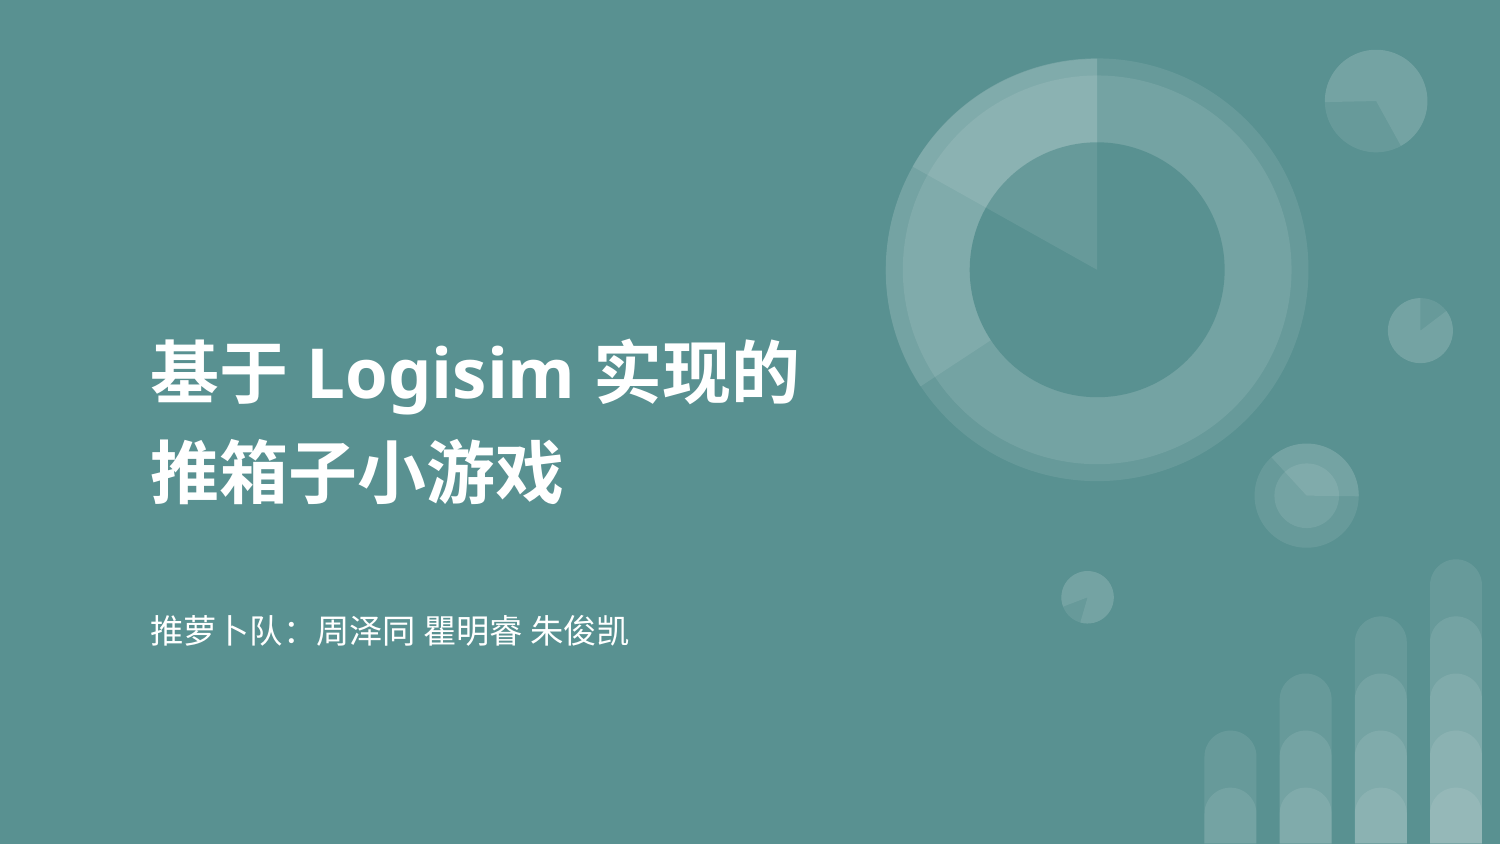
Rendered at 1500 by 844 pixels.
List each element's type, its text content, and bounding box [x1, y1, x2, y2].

subtitle 推萝卜队：周泽同 瞿明睿 朱俊凯 [135, 589, 834, 704]
title 基于Logisim实现的 推箱子小游戏 [135, 264, 834, 572]
